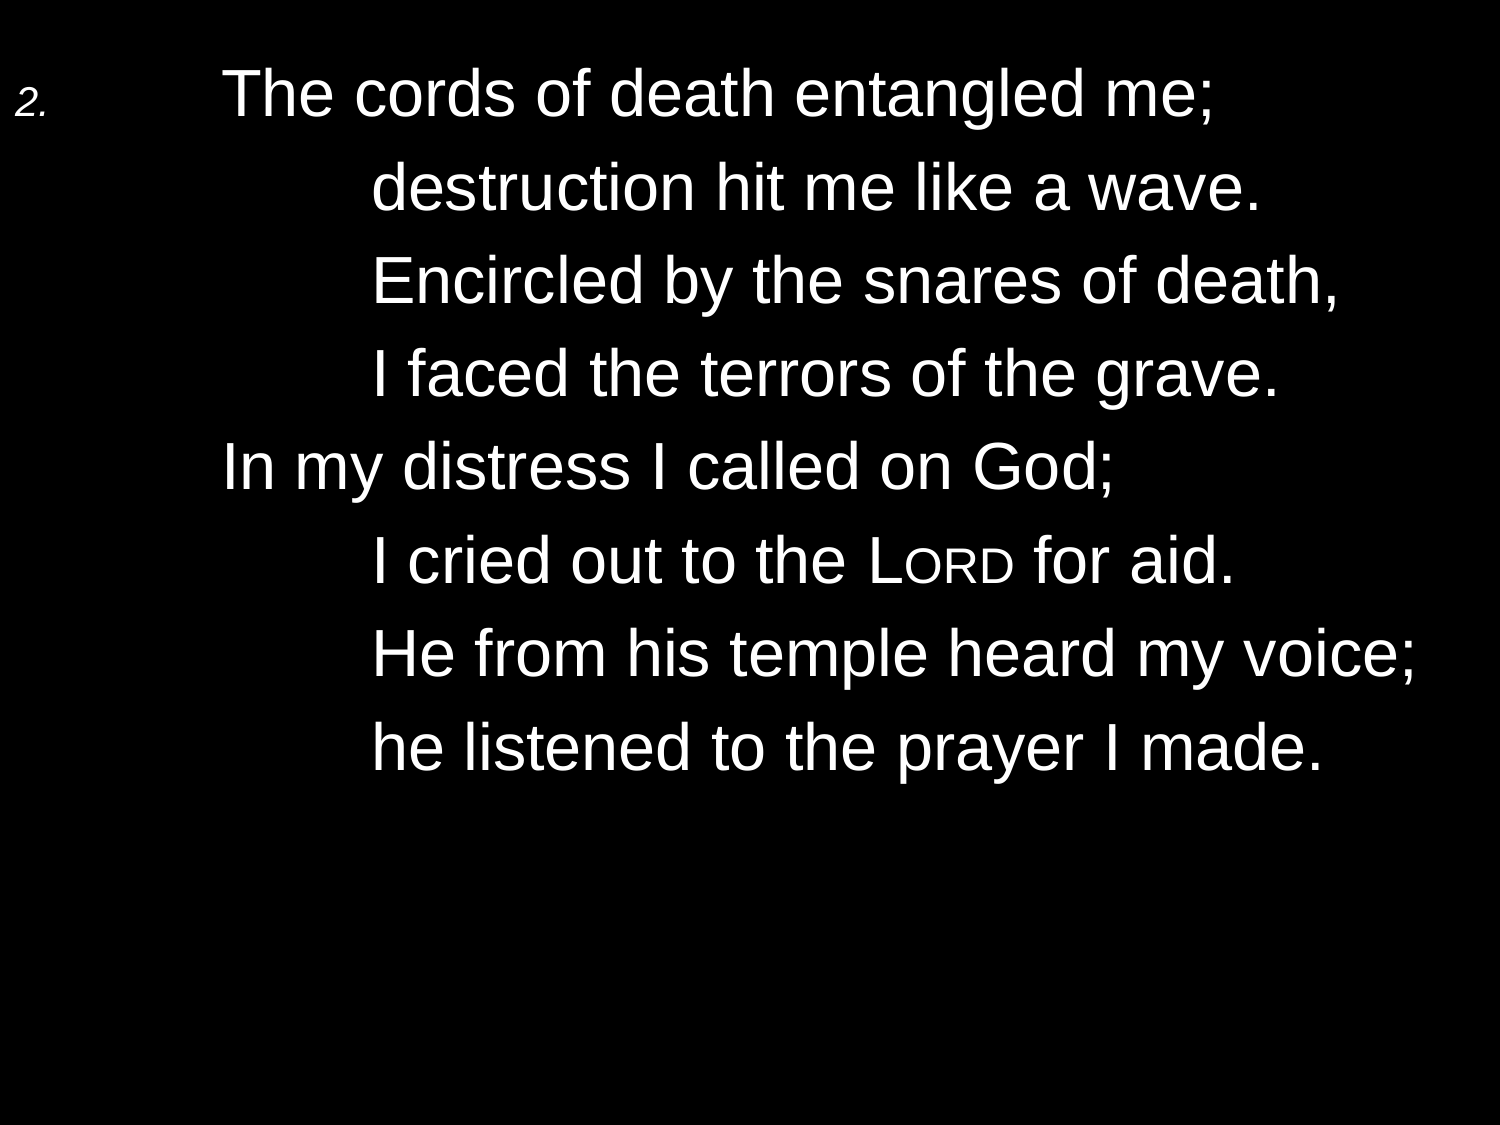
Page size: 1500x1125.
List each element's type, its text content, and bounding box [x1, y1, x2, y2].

list 2. The cords of death entangled me; destruction hit me like a wave. Encircled by the snares of death, I faced the terrors of the grave. In my distress I called on God; I cried out to the Lord for aid. He from his temple heard my voice; he listened to the prayer I made. [0, 42, 1500, 1047]
